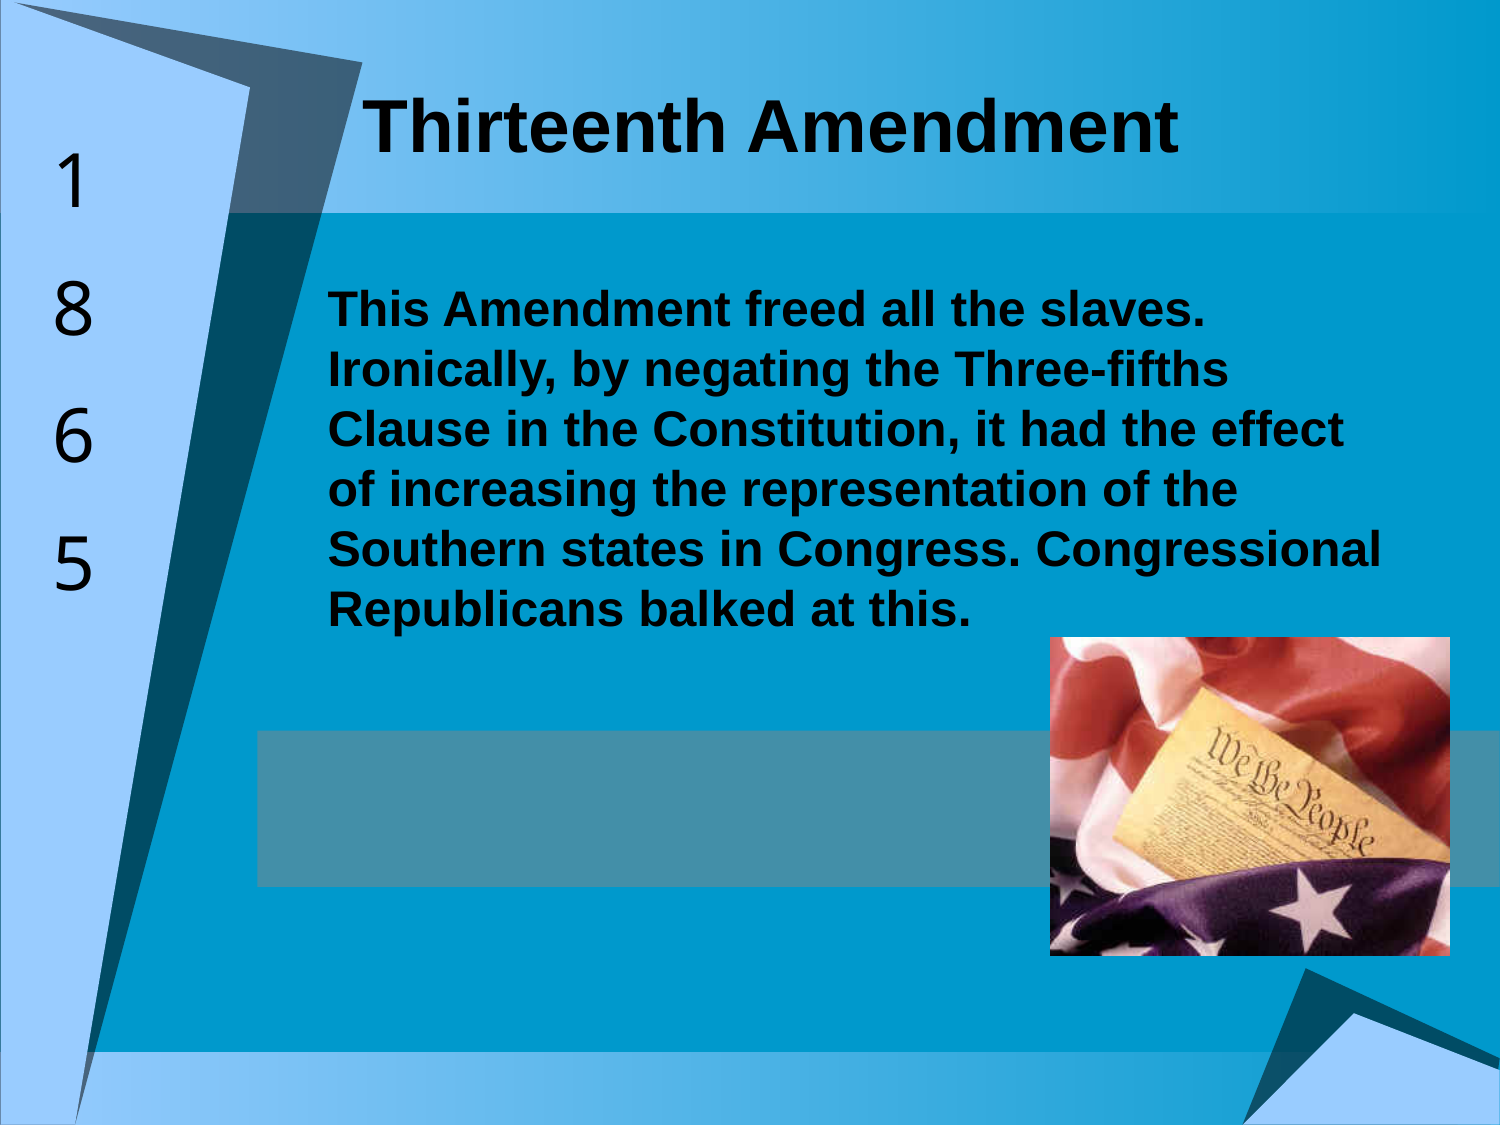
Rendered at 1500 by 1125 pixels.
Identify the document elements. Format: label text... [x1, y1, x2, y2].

picture [1049, 638, 1451, 955]
title Thirteenth Amendment [347, 0, 1475, 175]
subtitle This Amendment freed all the slaves. Ironically, by negating the Three-fifths Clause in the Constitution, it had the effect of increasing the representation of the Southern states in Congress. Congressional Republicans balked at this. [311, 224, 1414, 688]
text_box 1 8 6 5 [37, 125, 138, 613]
